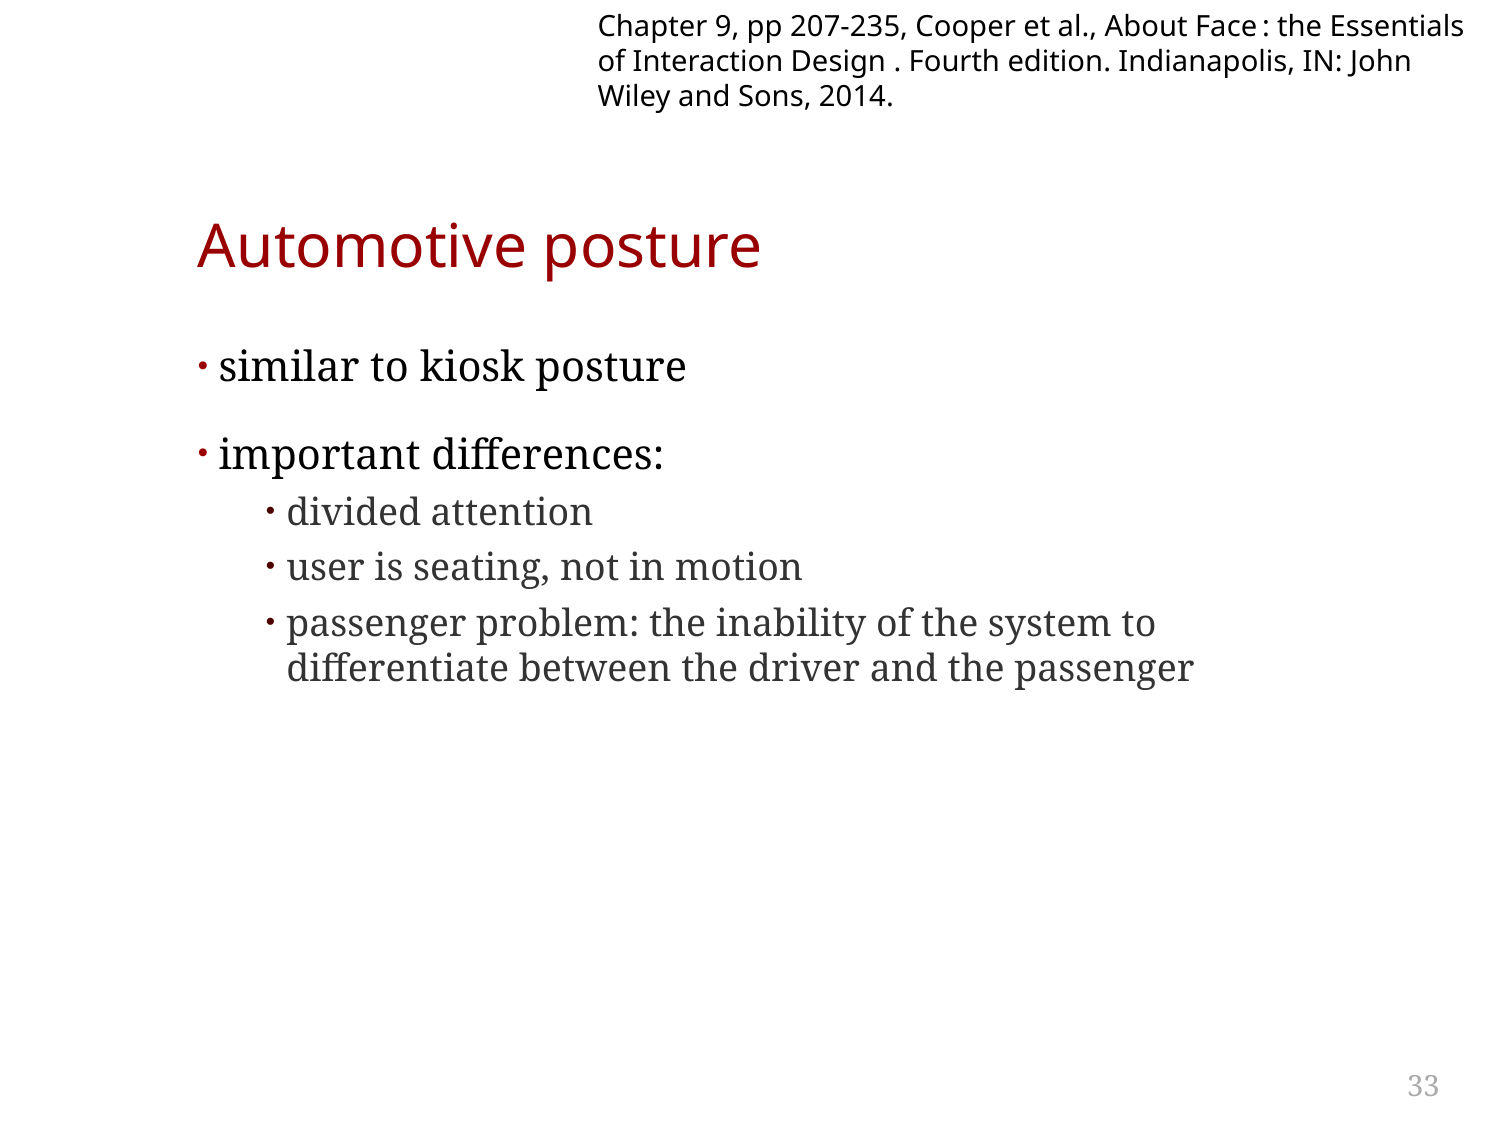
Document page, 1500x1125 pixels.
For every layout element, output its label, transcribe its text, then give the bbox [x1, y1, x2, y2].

text_box Chapter 9, pp 207-235, Cooper et al., About Face : the Essentials of Interaction Design . Fourth edition. Indianapolis, IN: John Wiley and Sons, 2014. [582, 0, 1500, 120]
title Automotive posture [190, 203, 1310, 337]
slide_number 33 [1349, 1050, 1498, 1125]
list similar to kiosk posture important differences: divided attention user is seating, not in motion passenger problem: the inability of the system to differentiate between the driver and the passenger [190, 337, 1310, 1125]
